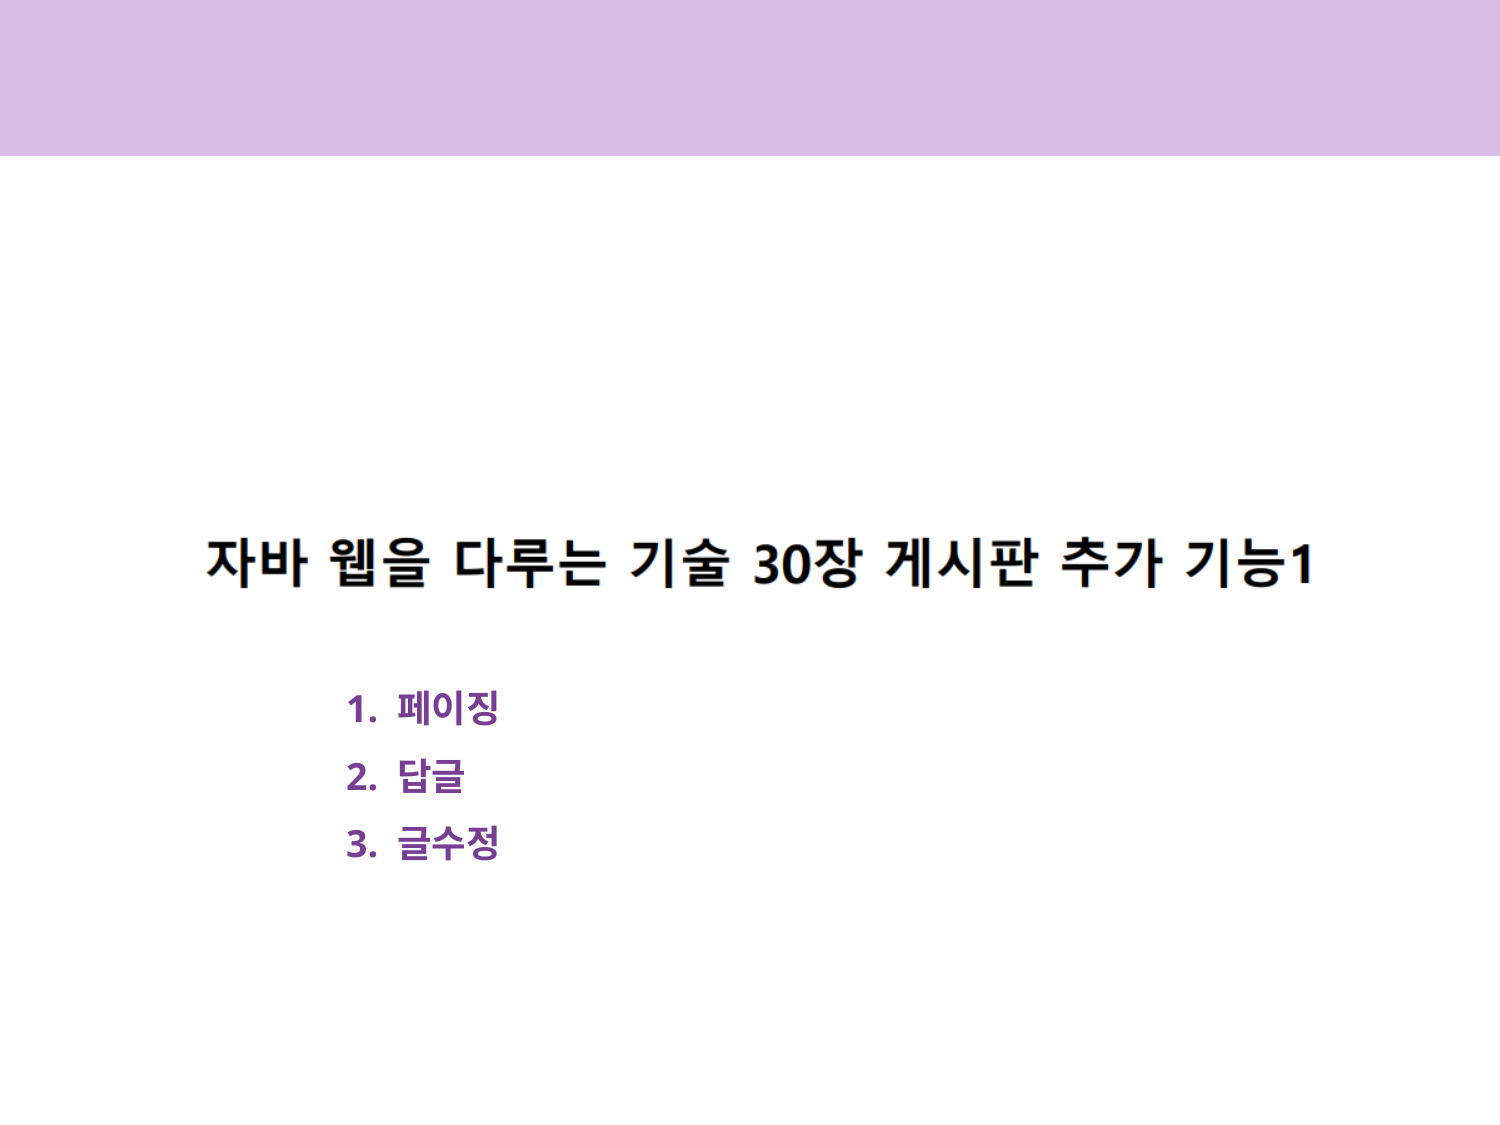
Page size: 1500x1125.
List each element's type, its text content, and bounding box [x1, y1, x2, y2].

text_box [0, 0, 1500, 157]
text_box 1. 페이징 2. 답글 3. 글수정 [331, 655, 1127, 873]
picture [152, 497, 1348, 628]
